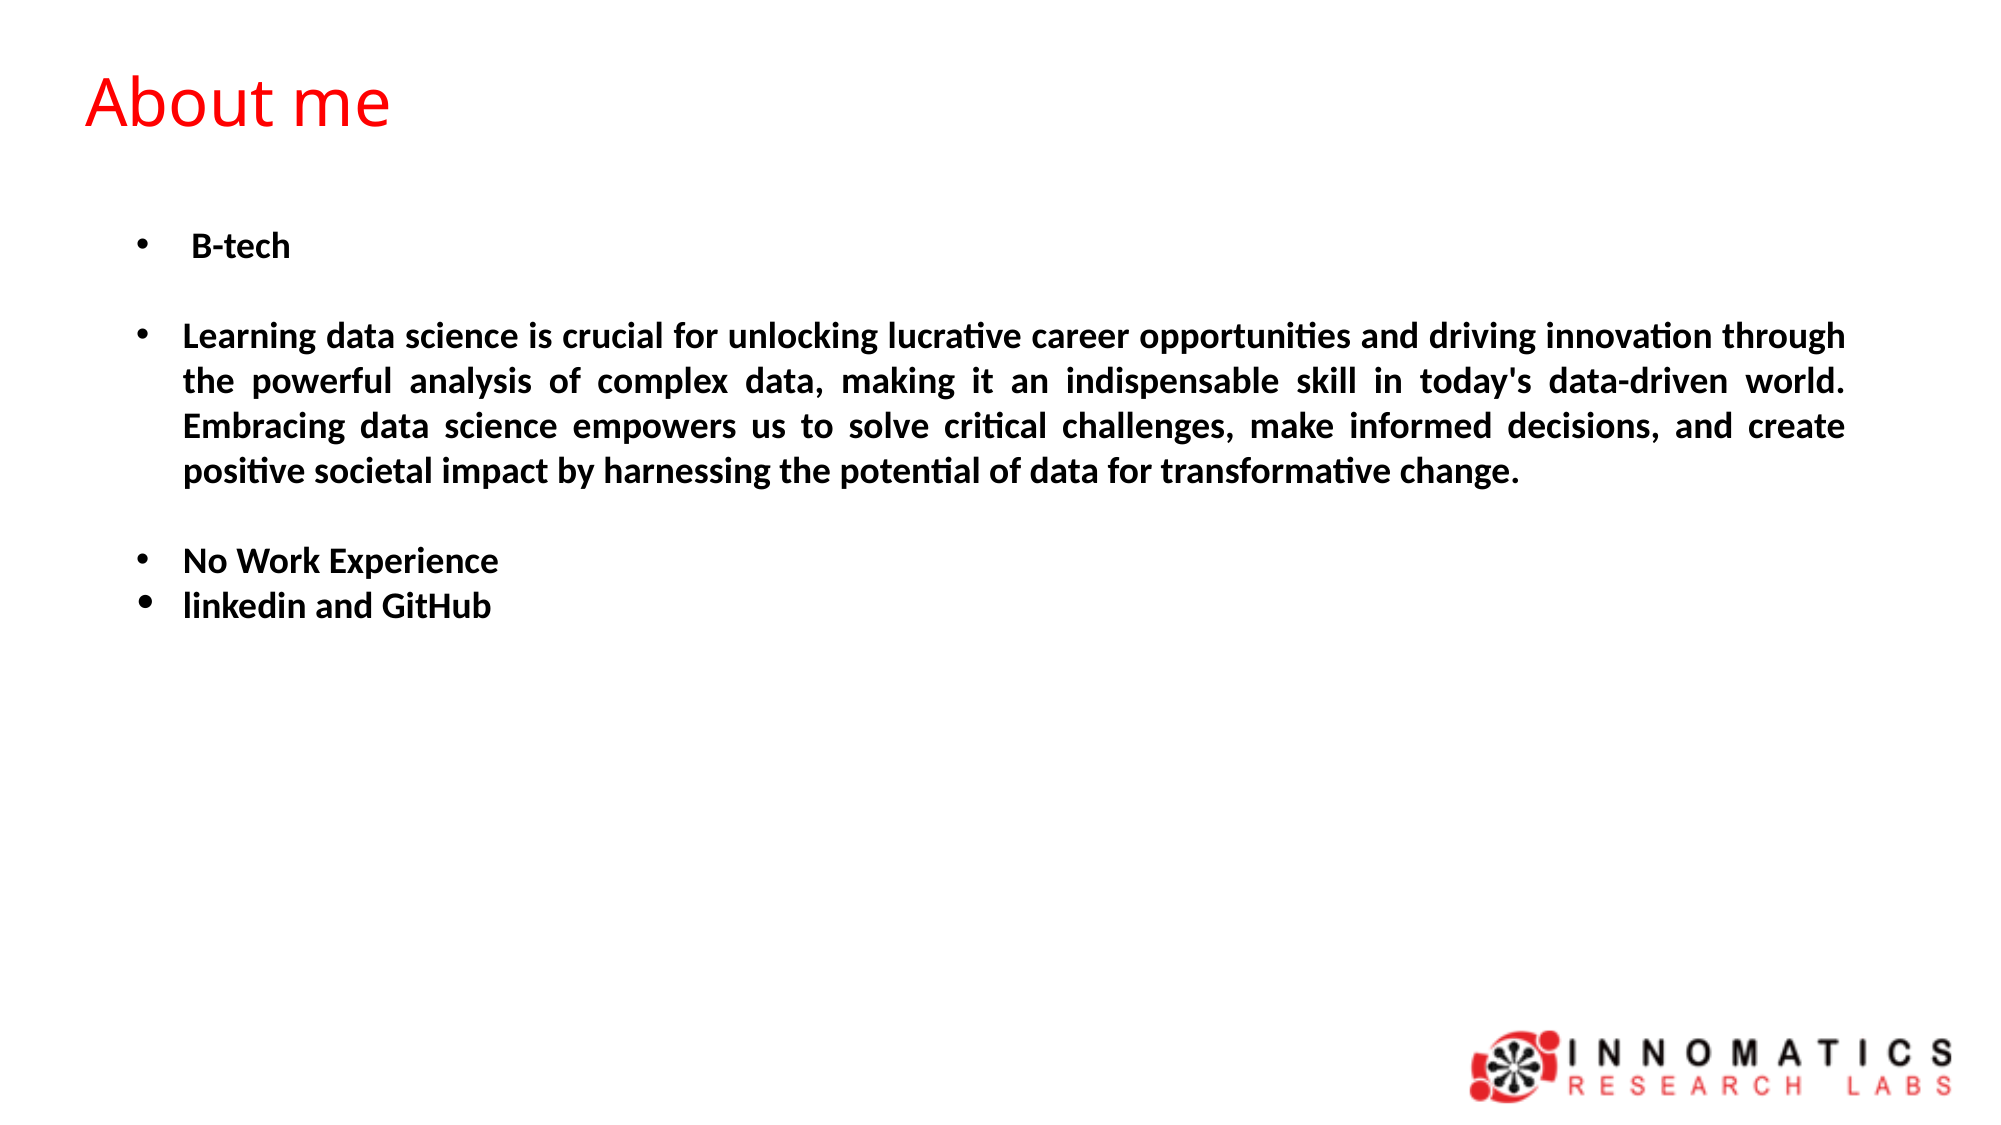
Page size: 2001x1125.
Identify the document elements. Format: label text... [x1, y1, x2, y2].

text_box About me [70, 68, 1071, 148]
text_box B-tech Learning data science is crucial for unlocking lucrative career opportunities and driving innovation through the powerful analysis of complex data, making it an indispensable skill in today's data-driven world. Embracing data science empowers us to solve critical challenges, make informed decisions, and create positive societal impact by harnessing the potential of data for transformative change. No Work Experience linkedin and GitHub [120, 213, 1863, 634]
picture [1445, 1014, 1975, 1125]
